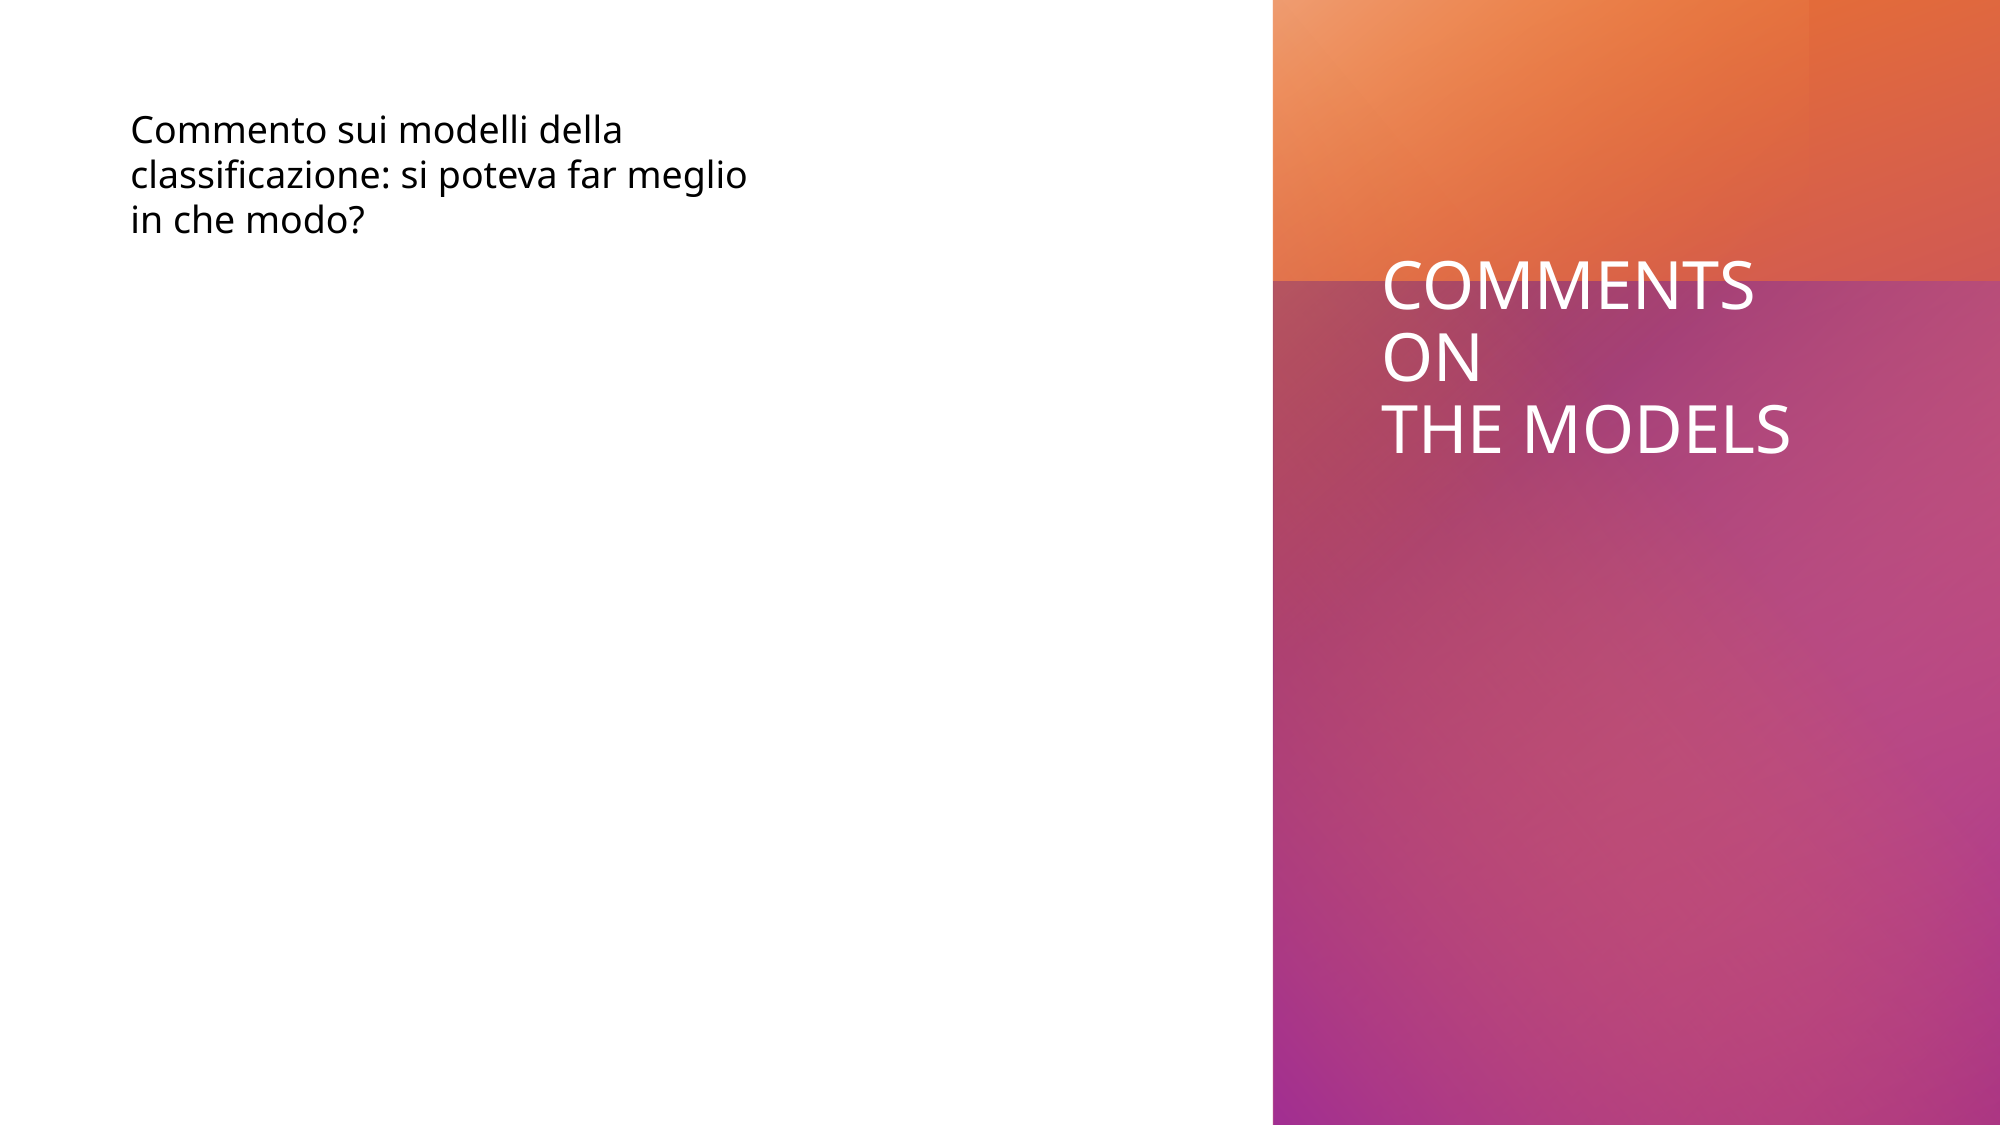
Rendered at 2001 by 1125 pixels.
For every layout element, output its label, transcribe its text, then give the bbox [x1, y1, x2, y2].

text_box Commento sui modelli della classificazione: si poteva far meglio in che modo? [115, 98, 796, 249]
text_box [1272, 0, 2000, 1125]
